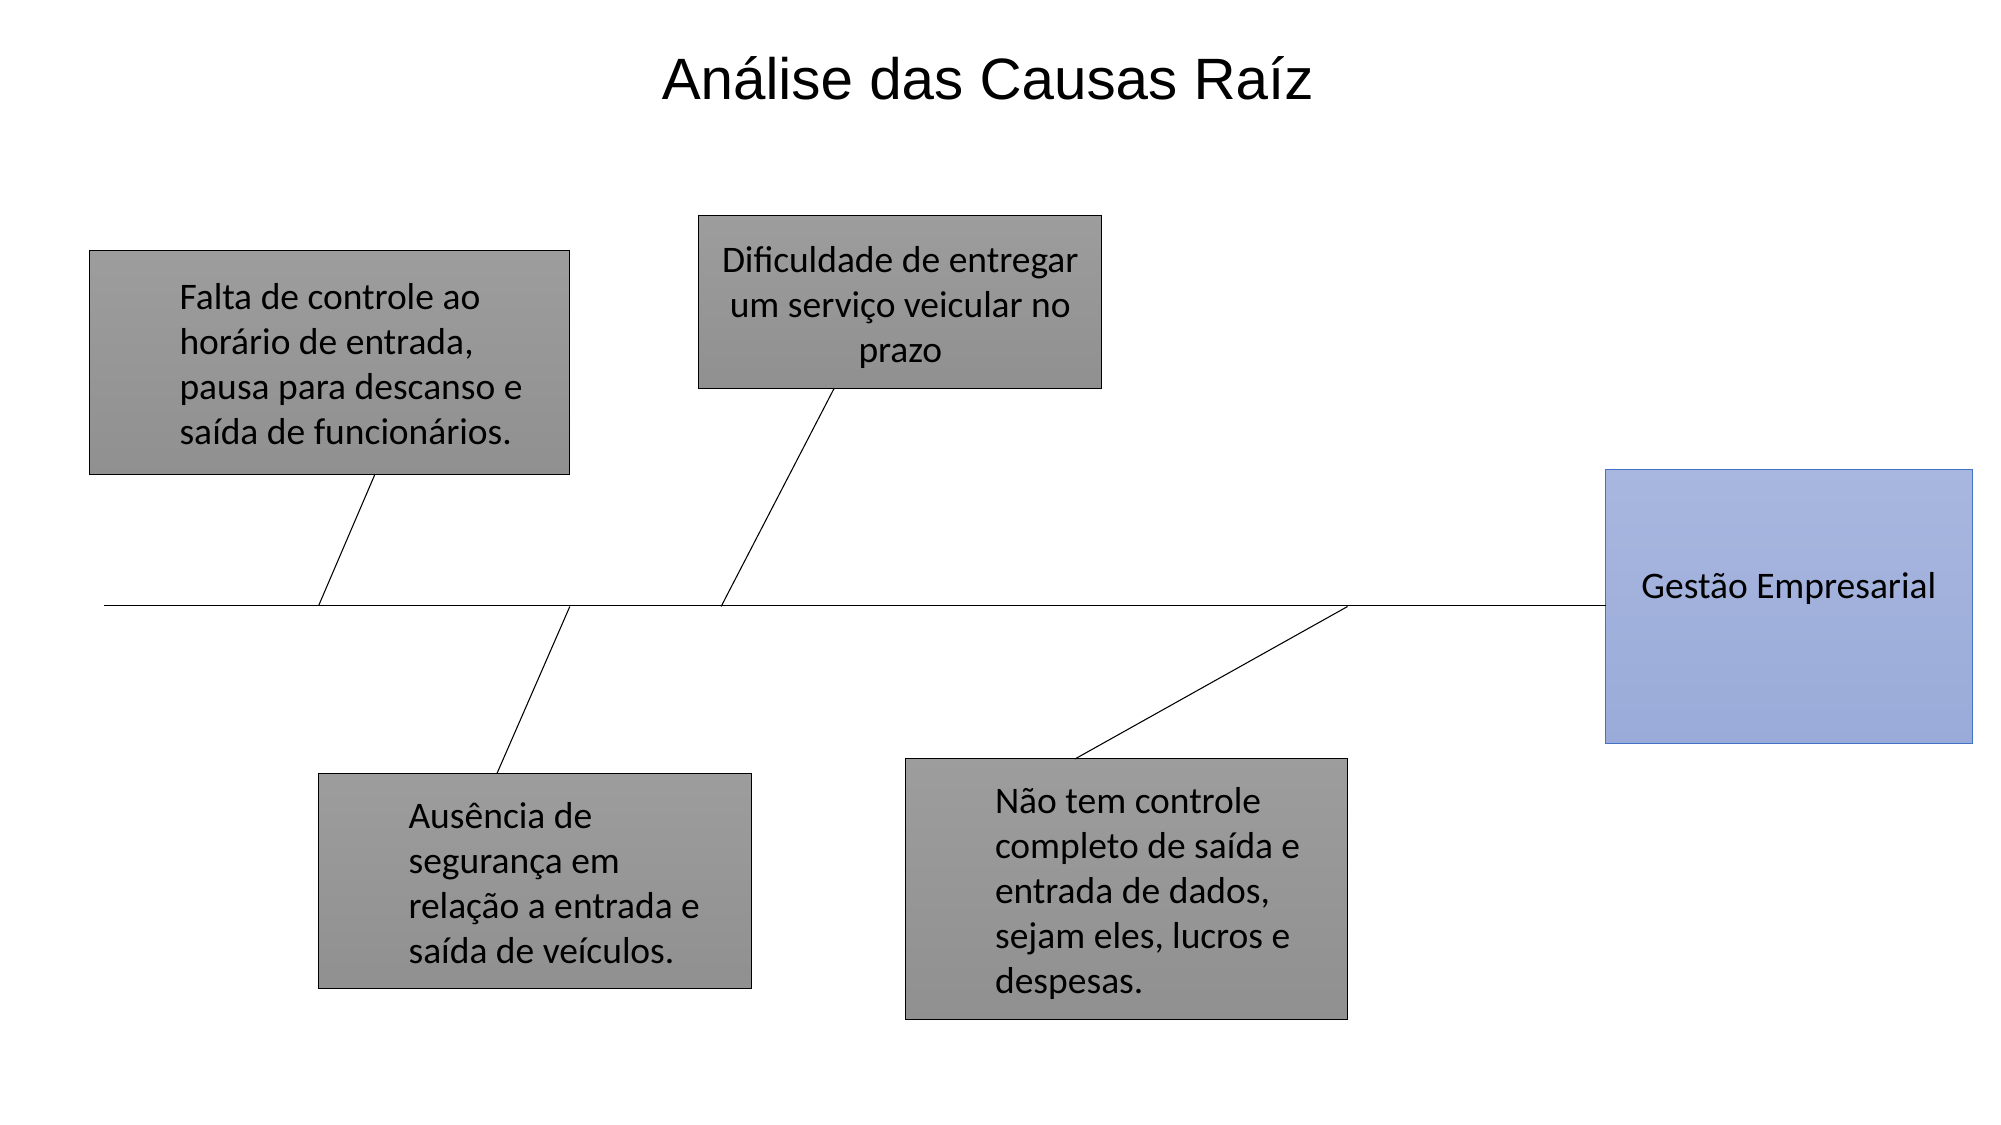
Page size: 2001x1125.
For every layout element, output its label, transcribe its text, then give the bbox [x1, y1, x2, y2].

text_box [496, 606, 570, 774]
text_box Gestão Empresarial [1605, 469, 1973, 744]
text_box Análise das Causas Raíz [589, 33, 1561, 119]
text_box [1074, 606, 1348, 760]
text_box Falta de controle ao horário de entrada, pausa para descanso e saída de funcionários. [89, 250, 570, 475]
text_box Não tem controle completo de saída e entrada de dados, sejam eles, lucros e despesas. [905, 758, 1348, 1020]
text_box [721, 368, 845, 607]
text_box Ausência de segurança em relação a entrada e saída de veículos. [318, 773, 752, 989]
text_box Dificuldade de entregar um serviço veicular no prazo [698, 215, 1102, 389]
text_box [318, 474, 375, 606]
